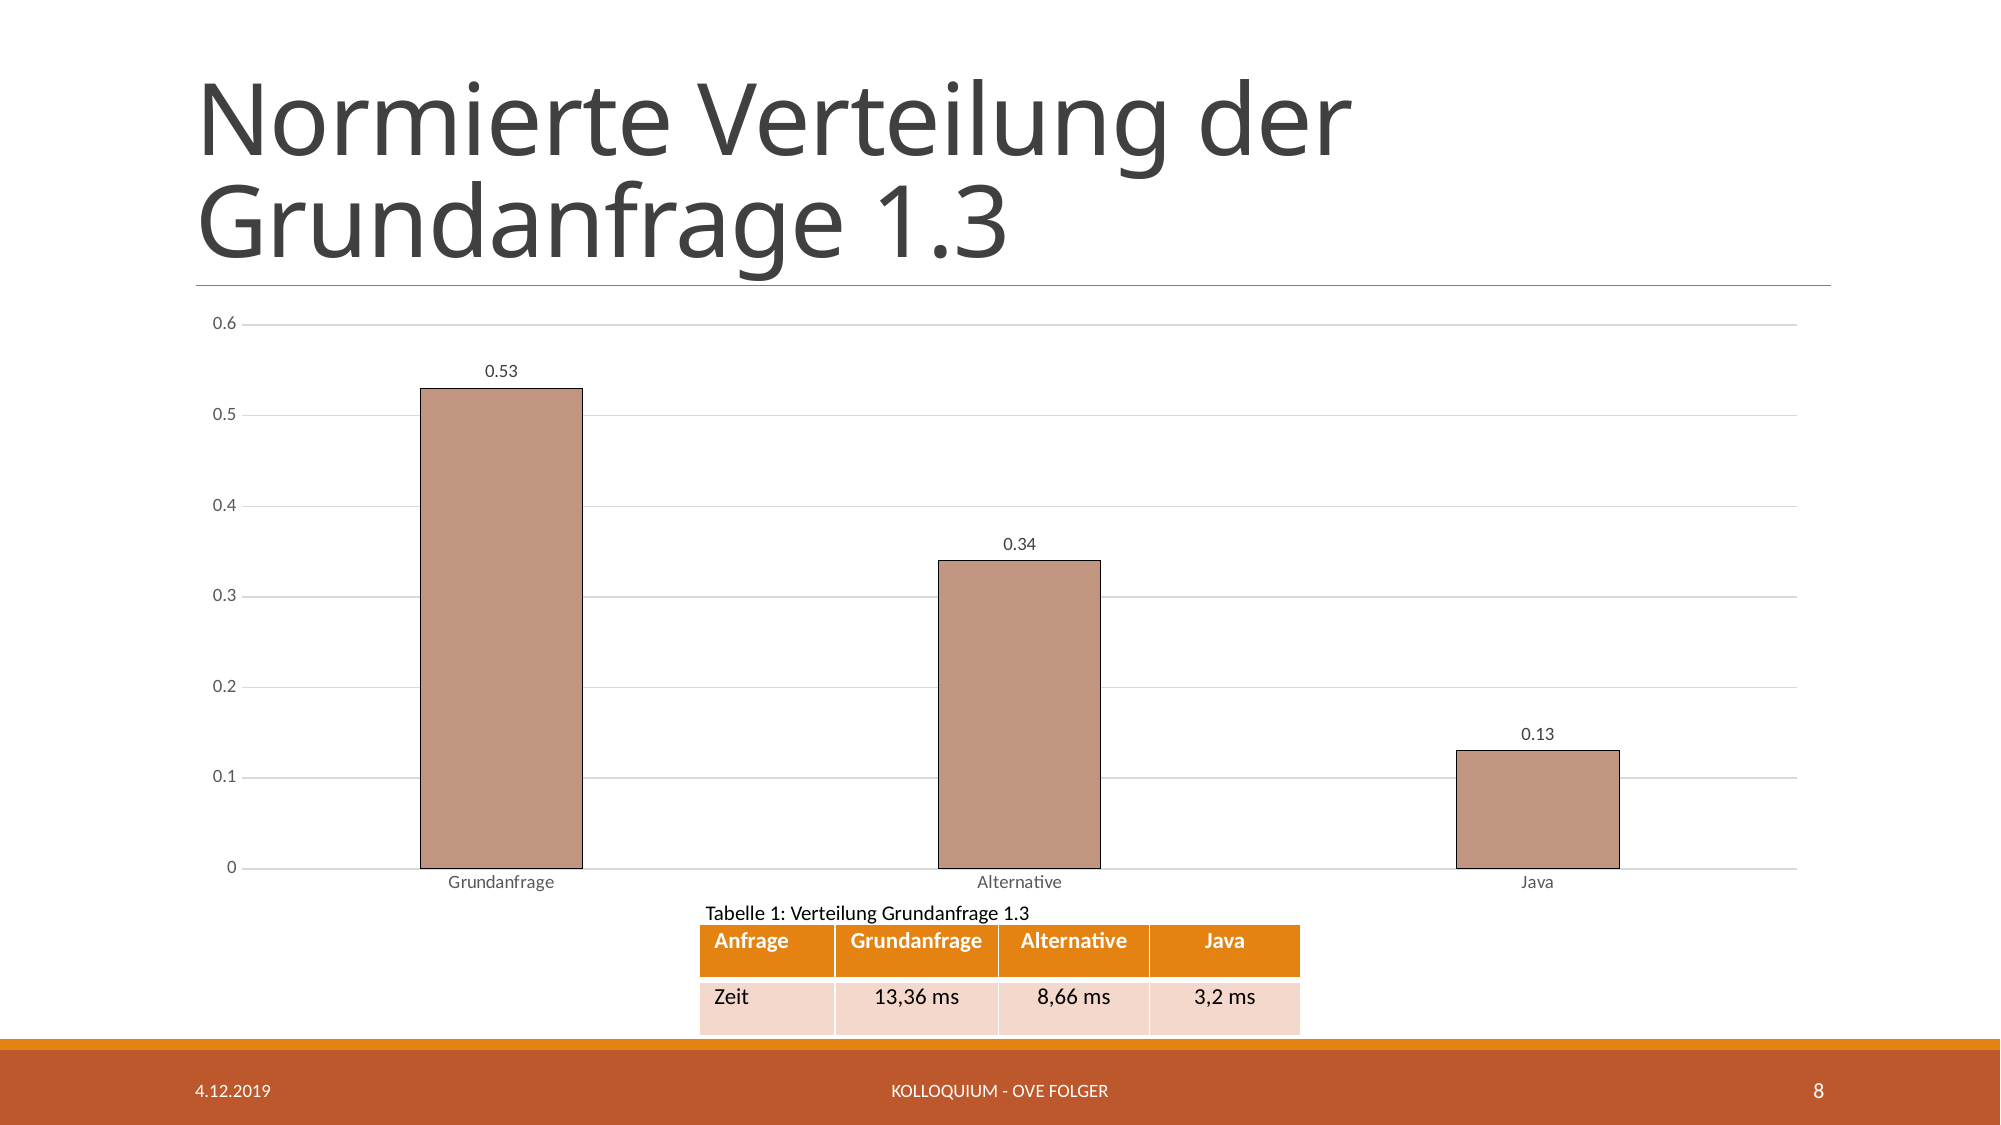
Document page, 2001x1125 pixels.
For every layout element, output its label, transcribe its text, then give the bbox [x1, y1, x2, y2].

table_cell Zeit [700, 983, 834, 1035]
chart [179, 303, 1831, 907]
table_cell 13,36 ms [836, 983, 998, 1035]
table_header Alternative [999, 925, 1149, 977]
slide_number 8 [1624, 1059, 1840, 1120]
table_header Java [1150, 925, 1300, 977]
table_cell 3,2 ms [1150, 983, 1300, 1035]
table_cell 8,66 ms [999, 983, 1149, 1035]
table_header Grundanfrage [836, 933, 998, 977]
footer Kolloquium - Ove Folger [604, 1059, 1396, 1120]
text_box Tabelle 1: Verteilung Grundanfrage 1.3 [690, 916, 1045, 933]
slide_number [180, 1059, 586, 1120]
table_header Anfrage [700, 933, 834, 977]
title Normierte Verteilung der Grundanfrage 1.3 [180, 47, 1923, 285]
